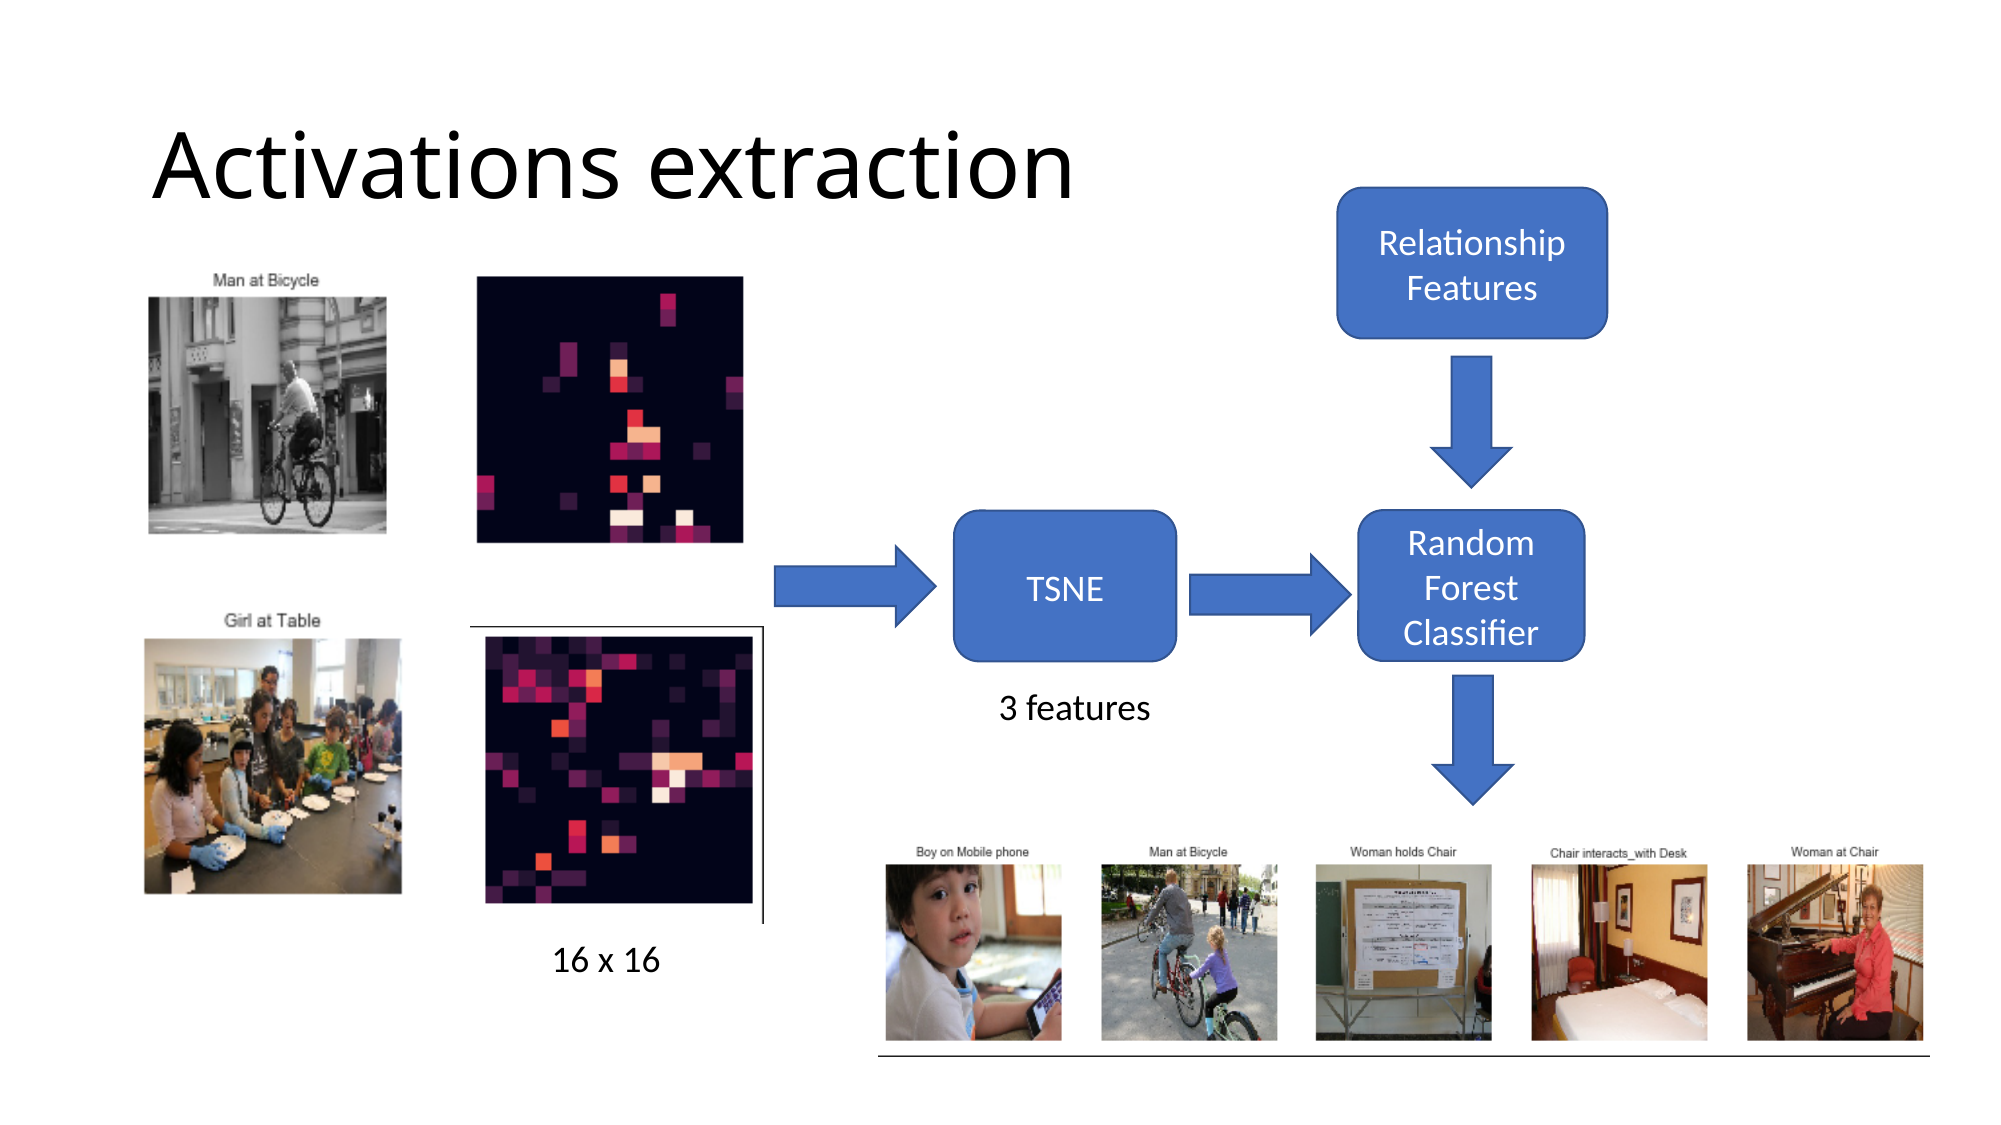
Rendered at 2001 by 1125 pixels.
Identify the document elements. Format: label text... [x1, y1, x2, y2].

picture [138, 263, 396, 547]
title Activations extraction [137, 59, 1863, 278]
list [471, 272, 767, 573]
picture [137, 606, 412, 912]
text_box [1429, 355, 1514, 490]
picture [470, 626, 764, 924]
text_box Random Forest Classifier [1357, 509, 1586, 662]
text_box [773, 544, 938, 629]
text_box Relationship Features [1336, 186, 1609, 340]
picture [878, 839, 1930, 1058]
text_box 3 features [983, 675, 1192, 736]
text_box 16 x 16 [536, 927, 699, 988]
text_box [1430, 674, 1516, 807]
text_box TSNE [952, 509, 1178, 663]
text_box [1189, 552, 1353, 637]
